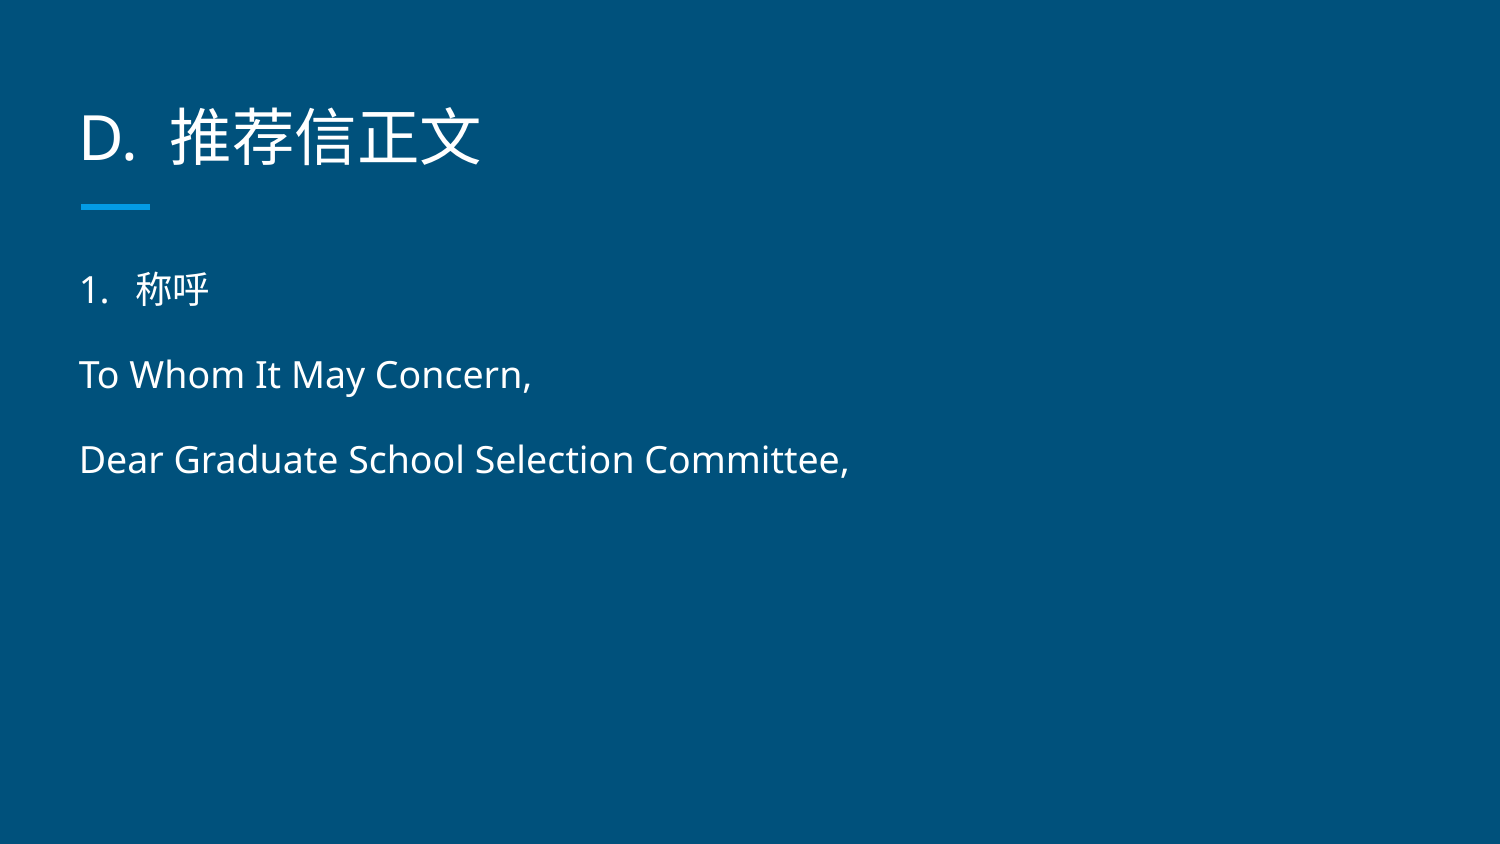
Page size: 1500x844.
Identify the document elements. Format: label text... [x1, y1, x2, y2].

title D. 推荐信正文 [63, 75, 1437, 188]
list 称呼 To Whom It May Concern, Dear Graduate School Selection Committee, [63, 244, 1437, 750]
